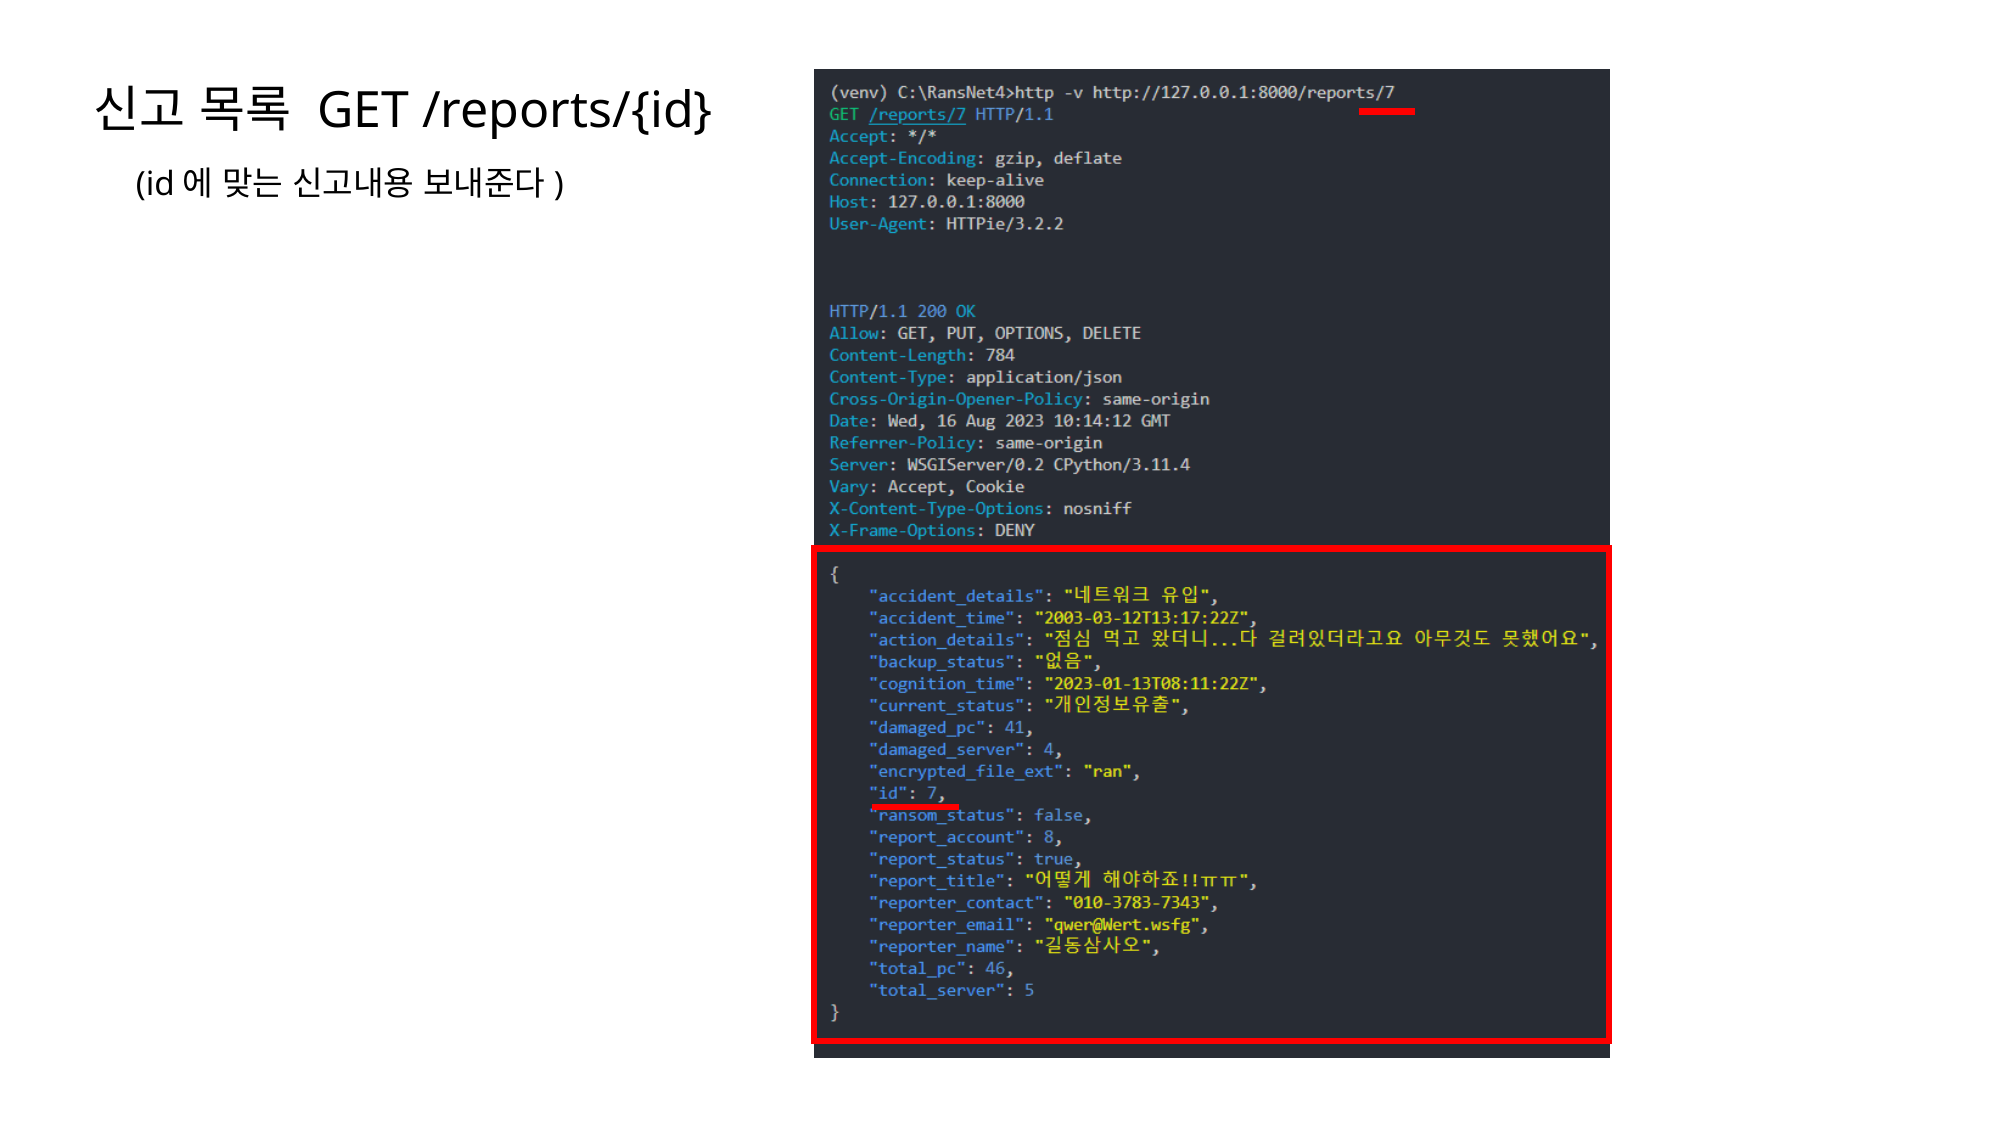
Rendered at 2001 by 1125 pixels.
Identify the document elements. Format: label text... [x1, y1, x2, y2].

text_box (id에 맞는 신고내용 보내준다) [121, 154, 579, 210]
picture [814, 69, 1610, 1058]
text_box 신고 목록 GET /reports/{id} [78, 69, 728, 145]
